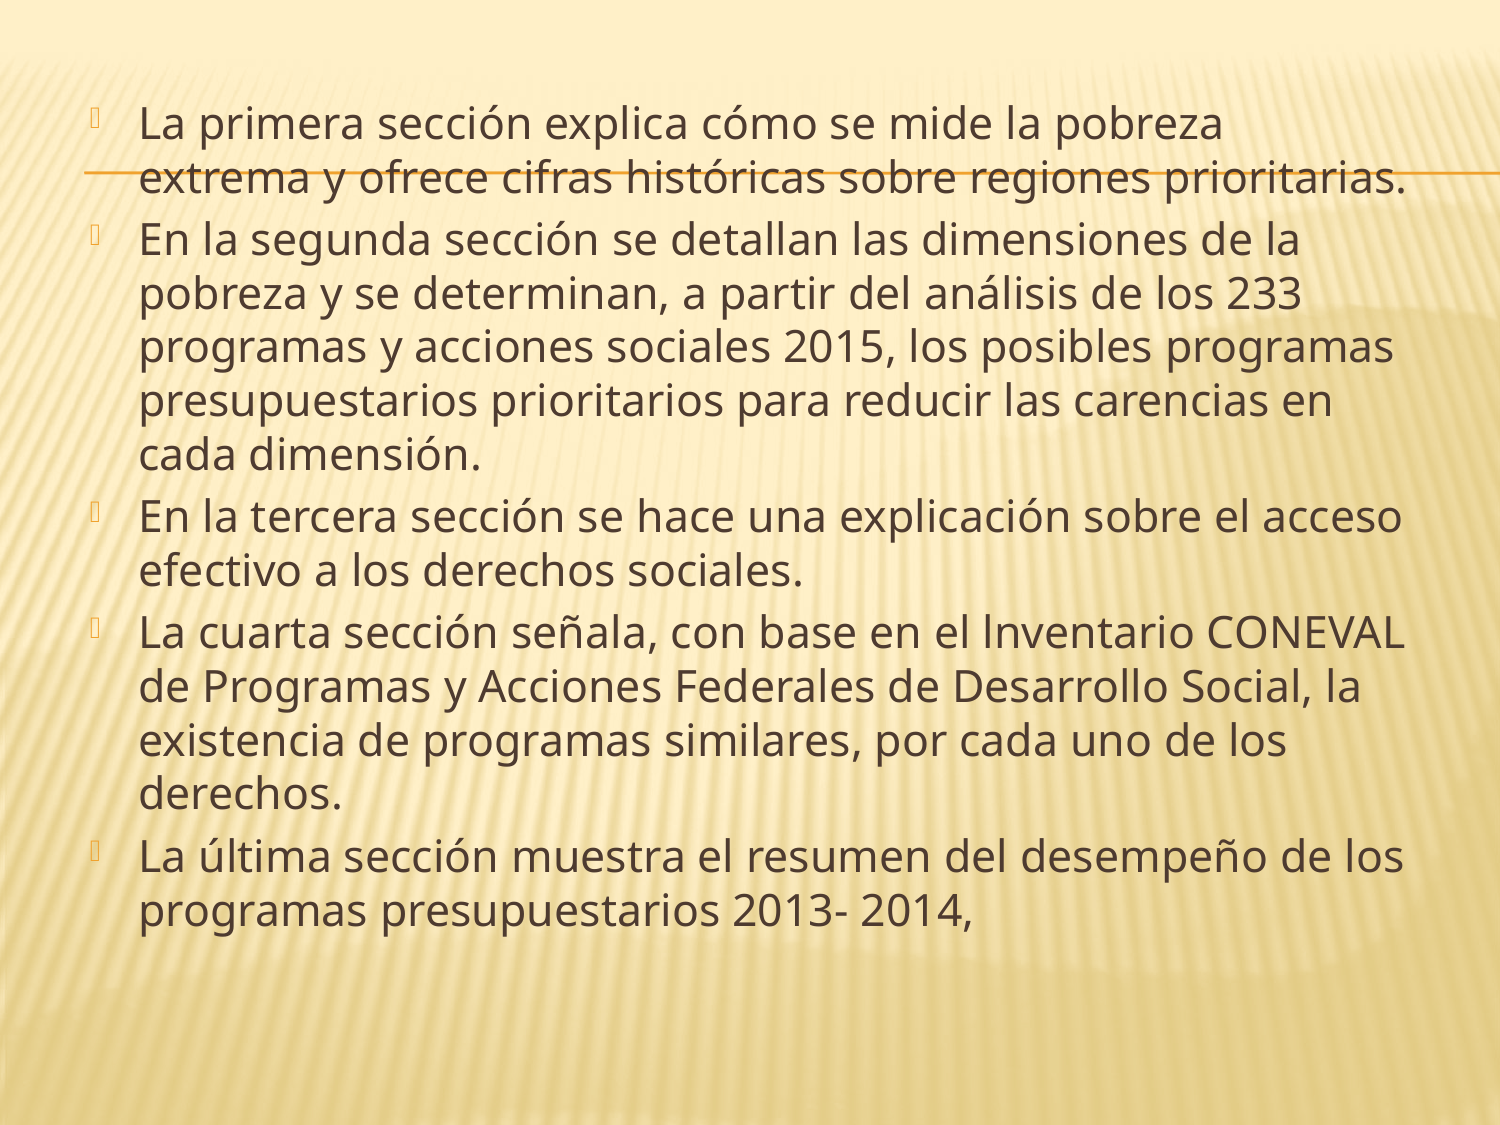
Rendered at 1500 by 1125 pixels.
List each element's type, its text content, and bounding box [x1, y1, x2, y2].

list La primera sección explica cómo se mide la pobreza extrema y ofrece cifras históricas sobre regiones prioritarias. En la segunda sección se detallan las dimensiones de la pobreza y se determinan, a partir del análisis de los 233 programas y acciones sociales 2015, los posibles programas presupuestarios prioritarios para reducir las carencias en cada dimensión. En la tercera sección se hace una explicación sobre el acceso efectivo a los derechos sociales. La cuarta sección señala, con base en el lnventario CONEVAL de Programas y Acciones Federales de Desarrollo Social, la existencia de programas similares, por cada uno de los derechos. La última sección muestra el resumen del desempeño de los programas presupuestarios 2013- 2014, [75, 87, 1425, 1005]
